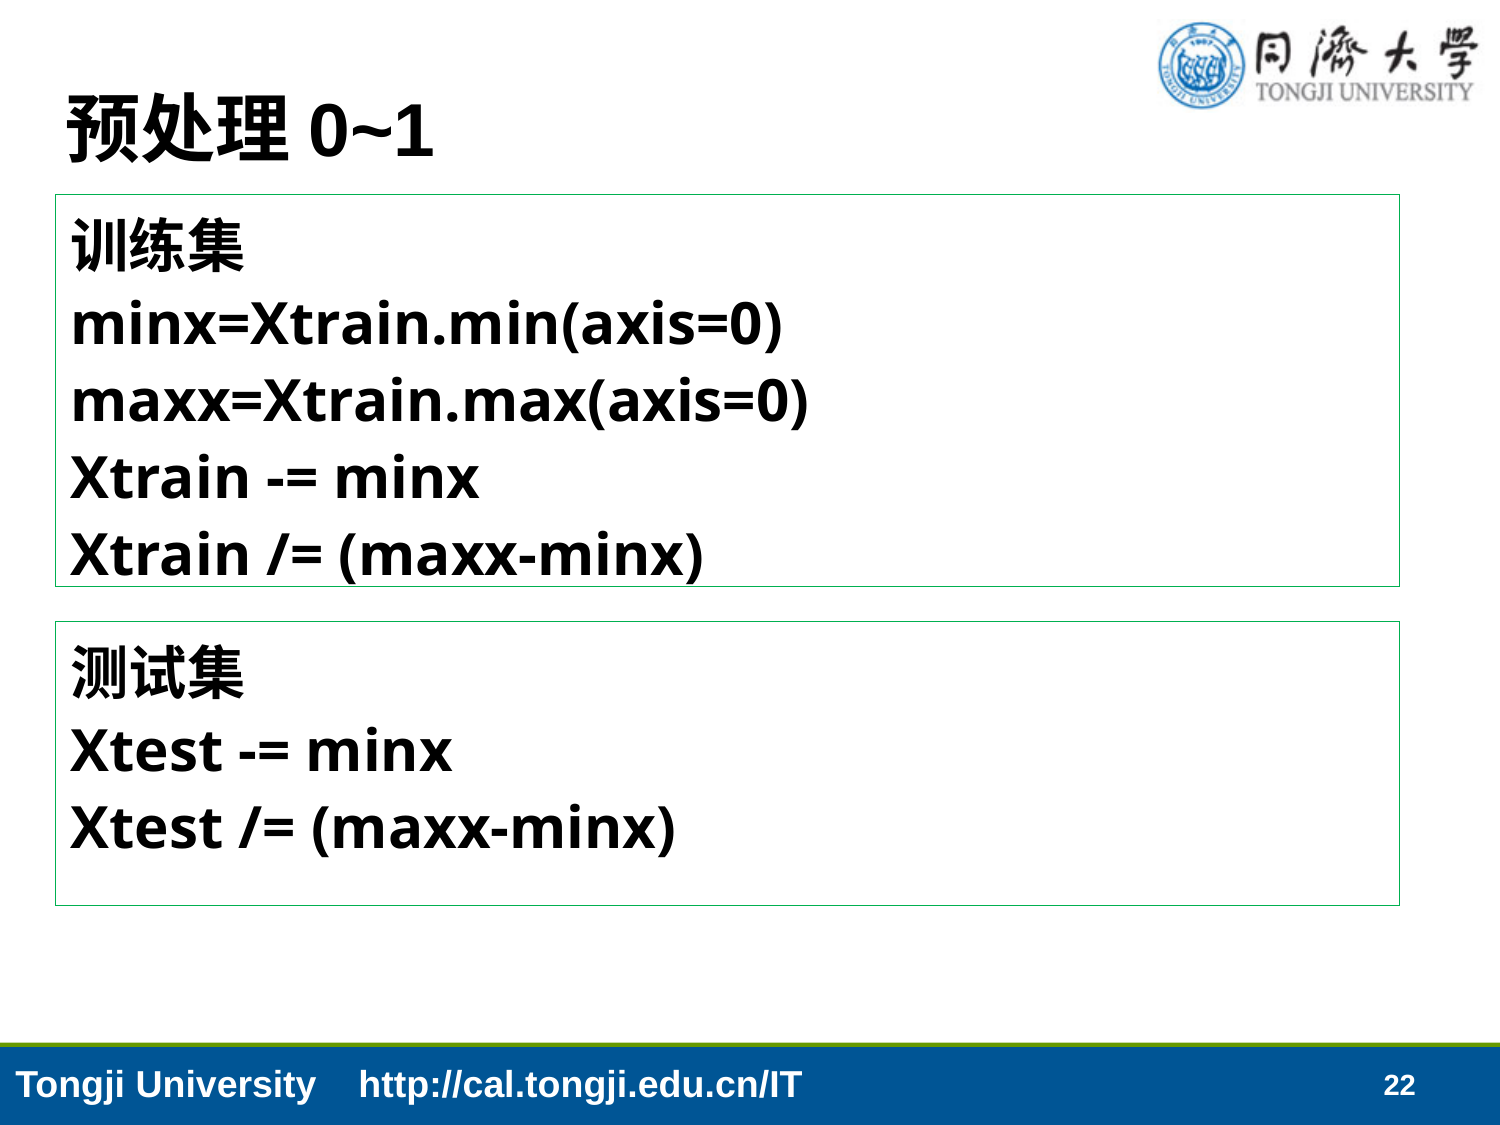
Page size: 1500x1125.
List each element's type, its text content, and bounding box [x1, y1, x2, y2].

title 预处理0~1 [50, 30, 1326, 181]
picture [1145, 19, 1495, 113]
list 训练集 minx=Xtrain.min(axis=0) maxx=Xtrain.max(axis=0) Xtrain -= minx Xtrain /= (maxx-minx) [55, 194, 1400, 587]
text_box 测试集 Xtest -= minx Xtest /= (maxx-minx) [55, 621, 1400, 906]
